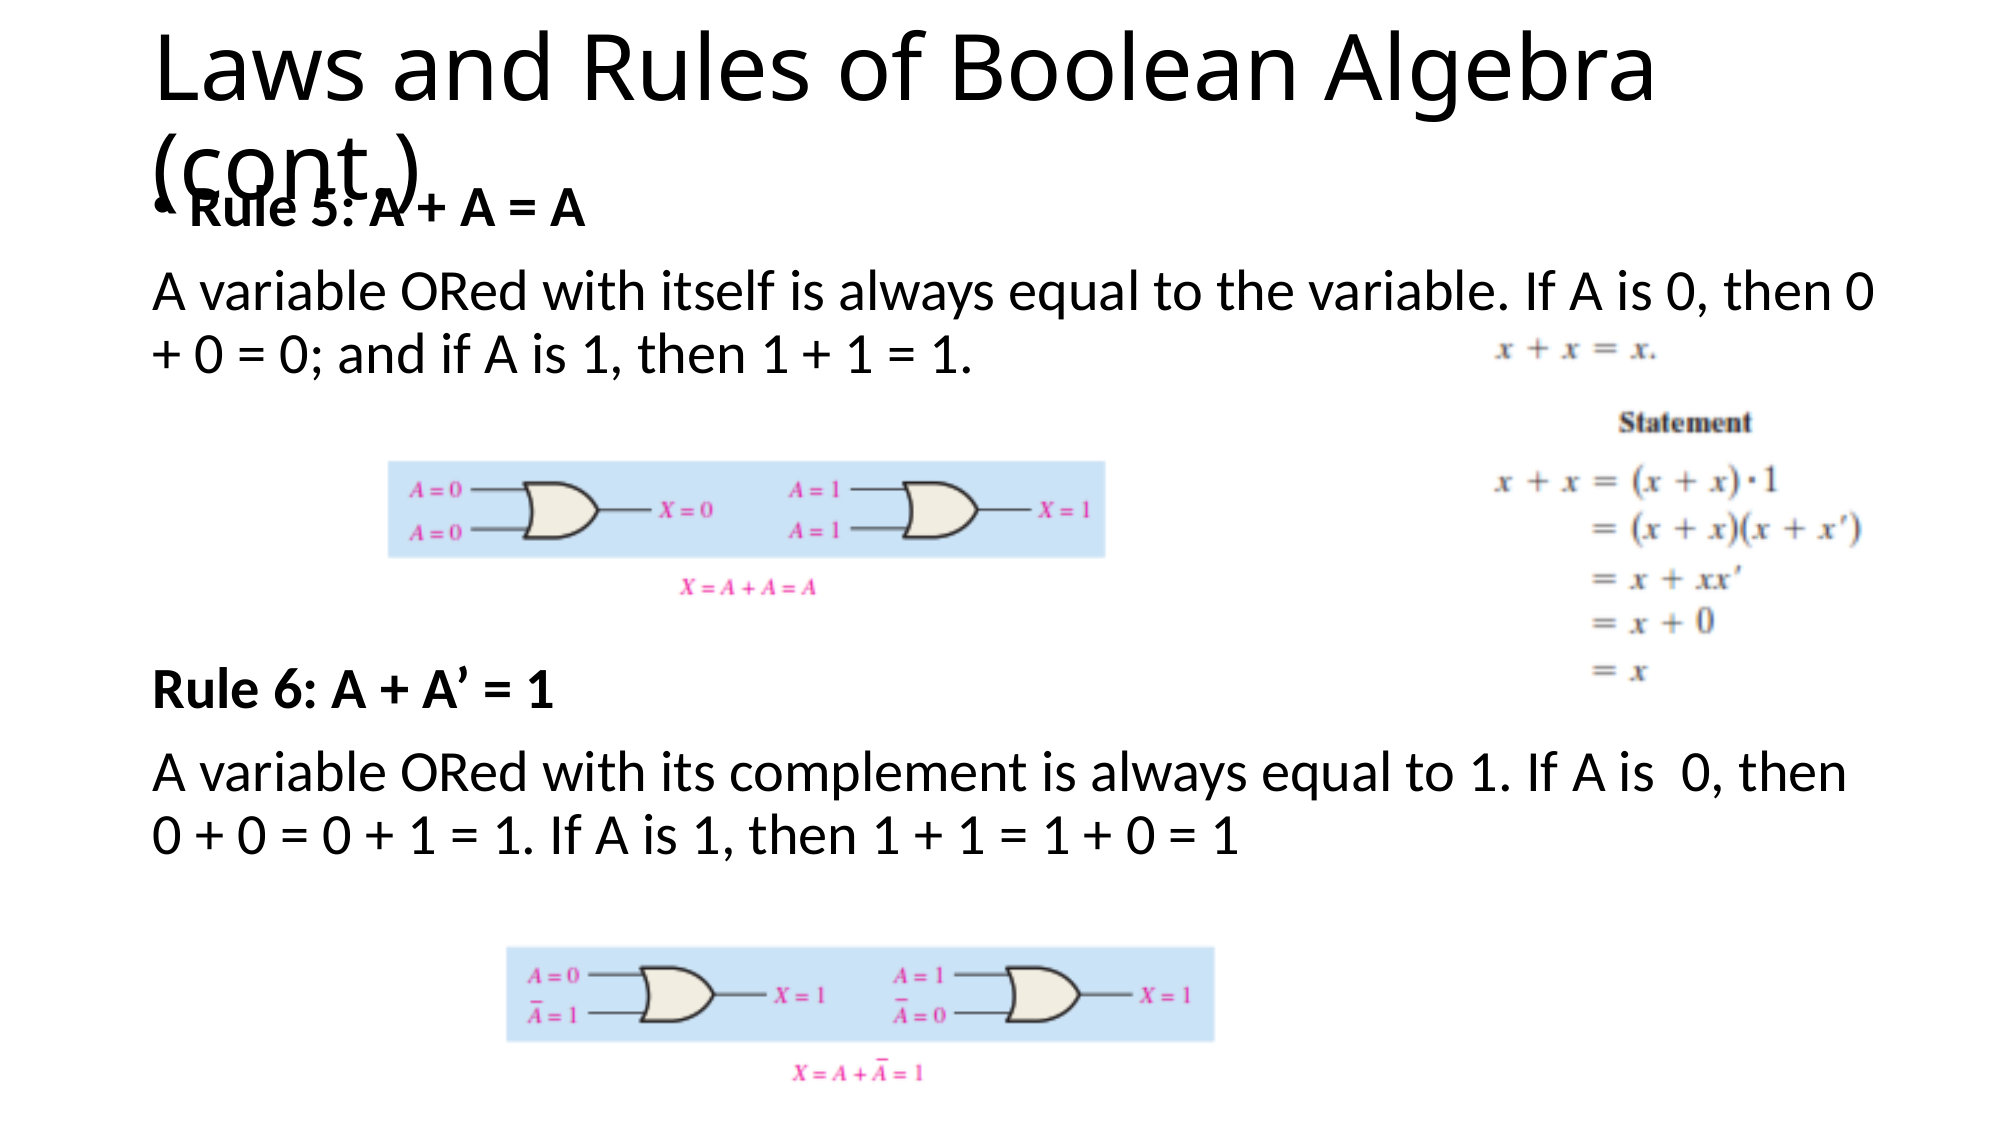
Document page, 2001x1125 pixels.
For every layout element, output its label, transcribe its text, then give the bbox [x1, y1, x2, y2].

list Rule 5: A + A = A A variable ORed with itself is always equal to the variable. If A is 0, then 0 + 0 = 0; and if A is 1, then 1 + 1 = 1. Rule 6: A + A’ = 1 A variable ORed with its complement is always equal to 1. If A is 0, then 0 + 0 = 0 + 1 = 1. If A is 1, then 1 + 1 = 1 + 0 = 1 [137, 169, 1898, 1125]
picture [374, 448, 1142, 602]
picture [1469, 324, 1899, 726]
picture [498, 937, 1242, 1090]
title Laws and Rules of Boolean Algebra (cont.) [137, 59, 1863, 169]
